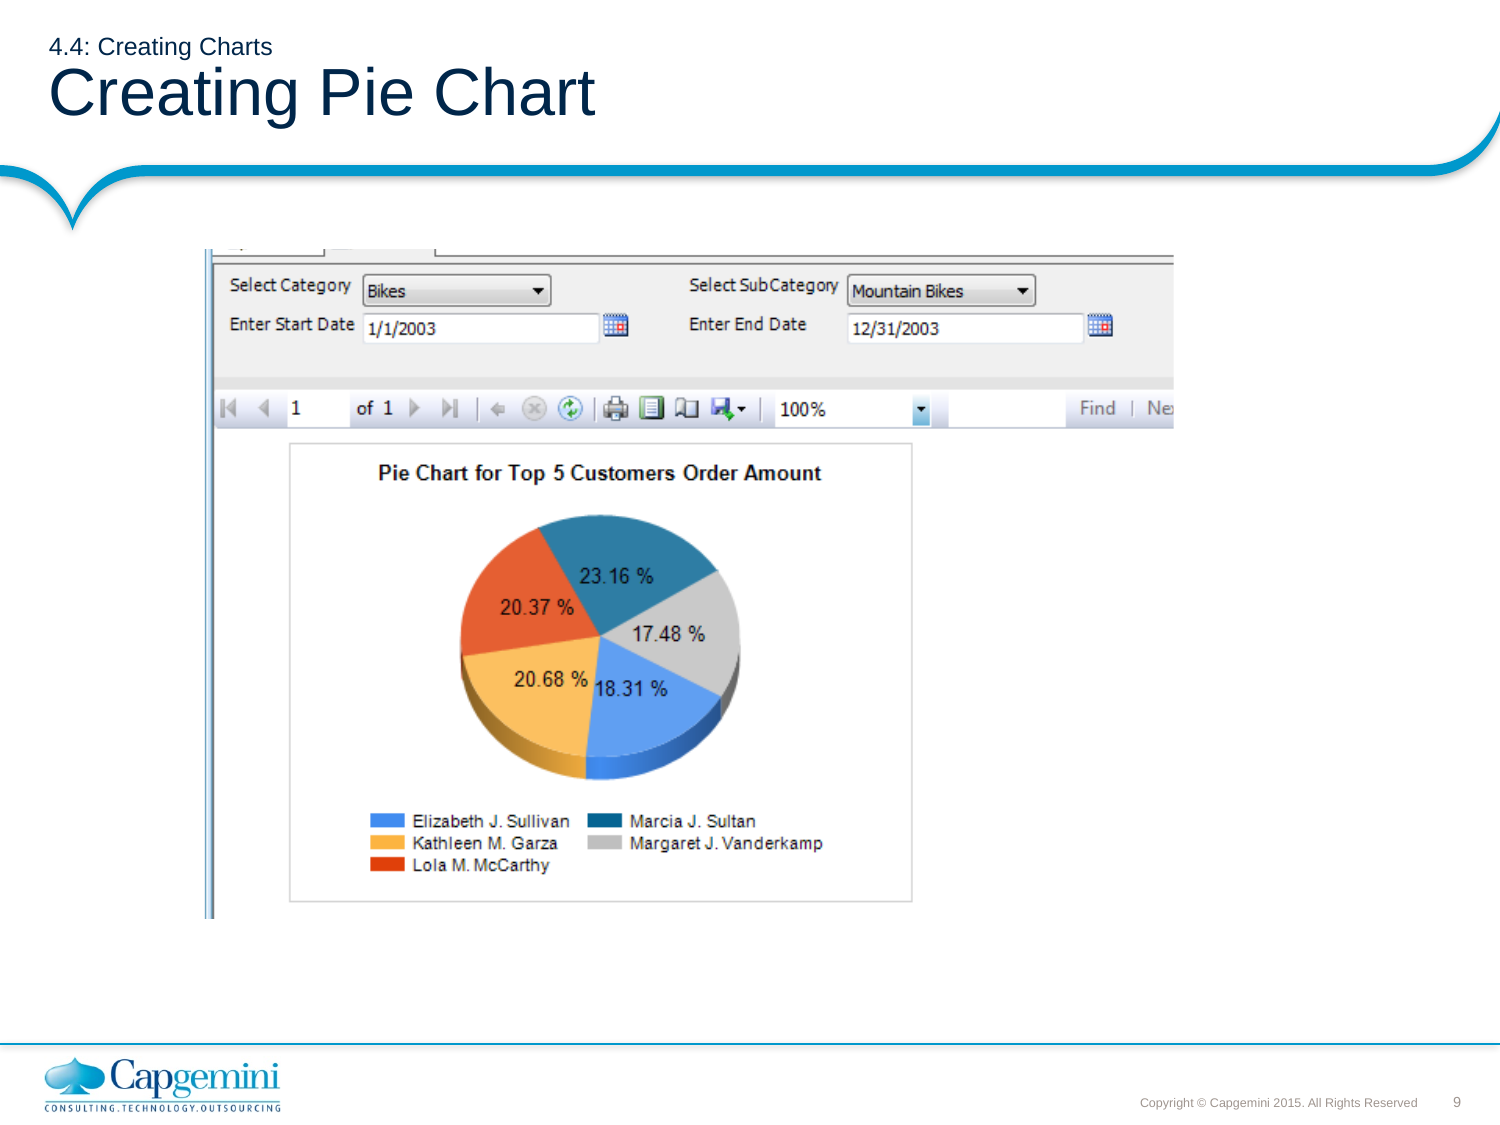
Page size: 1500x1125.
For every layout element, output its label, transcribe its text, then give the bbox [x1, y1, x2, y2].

picture [44, 1056, 281, 1113]
title 4.4: Creating Charts Creating Pie Chart [0, 0, 1500, 165]
picture [204, 249, 1174, 920]
